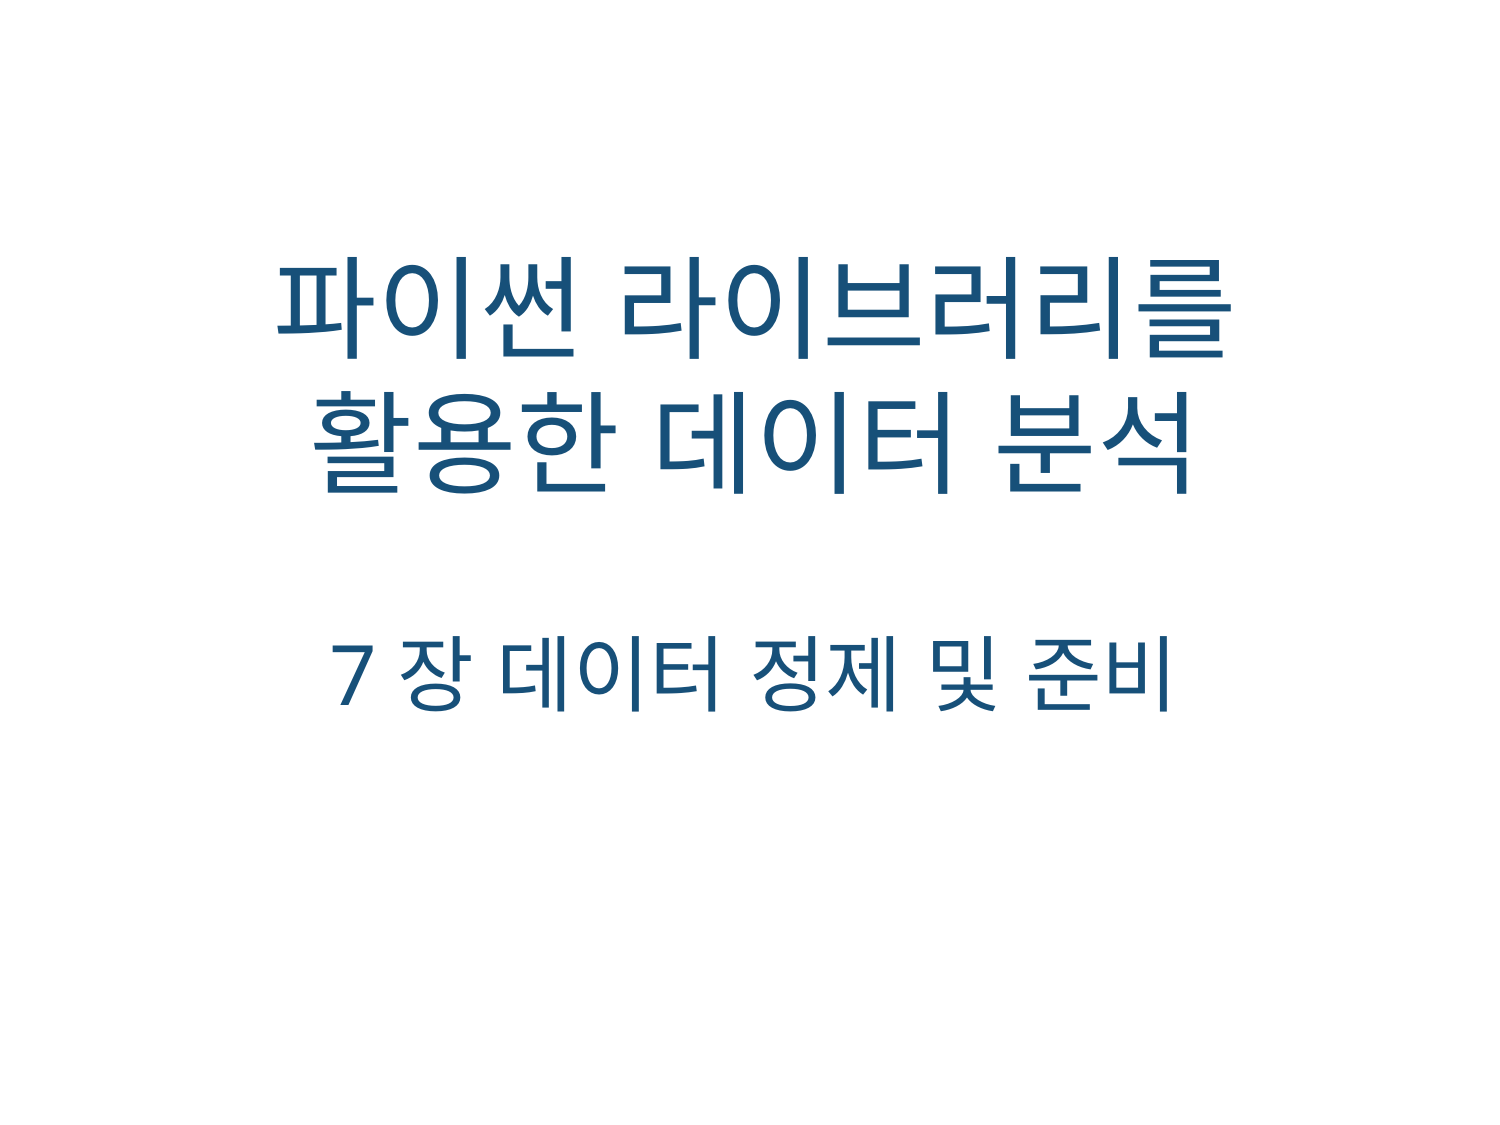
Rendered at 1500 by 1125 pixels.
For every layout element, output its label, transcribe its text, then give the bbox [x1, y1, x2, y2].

text_box 파이썬 라이브러리를 활용한 데이터 분석 [258, 230, 1252, 516]
text_box 7장 데이터 정제 및 준비 [314, 614, 1194, 730]
